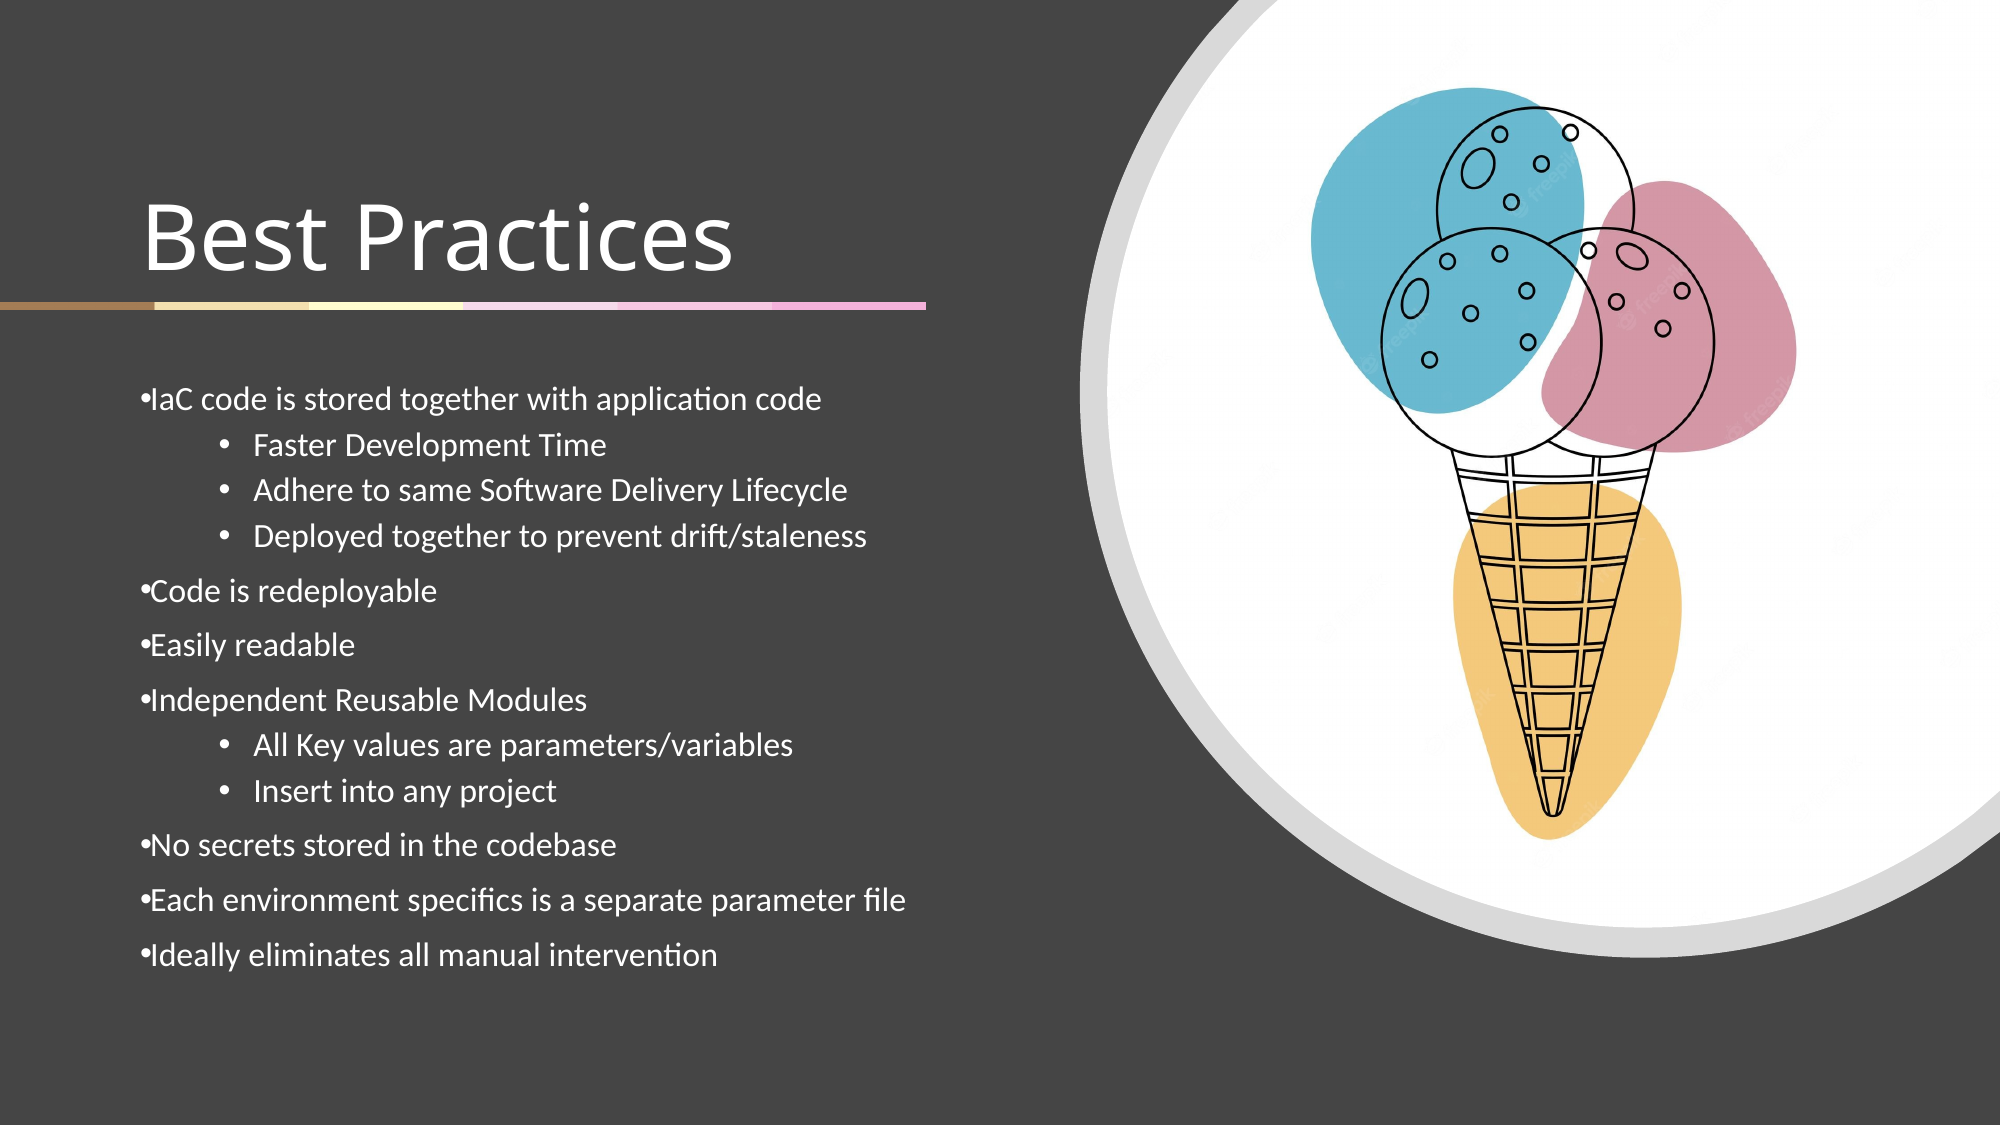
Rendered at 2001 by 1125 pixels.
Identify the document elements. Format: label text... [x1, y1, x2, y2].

list IaC code is stored together with application code Faster Development Time Adhere to same Software Delivery Lifecycle Deployed together to prevent drift/staleness Code is redeployable Easily readable Independent Reusable Modules All Key values are parameters/variables Insert into any project No secrets stored in the codebase Each environment specifics is a separate parameter file Ideally eliminates all manual intervention [125, 373, 997, 984]
picture [1107, 0, 2000, 928]
text_box [1078, 215, 1107, 570]
title Best Practices [125, 131, 997, 350]
text_box [1460, 928, 1830, 959]
picture [0, 302, 926, 311]
